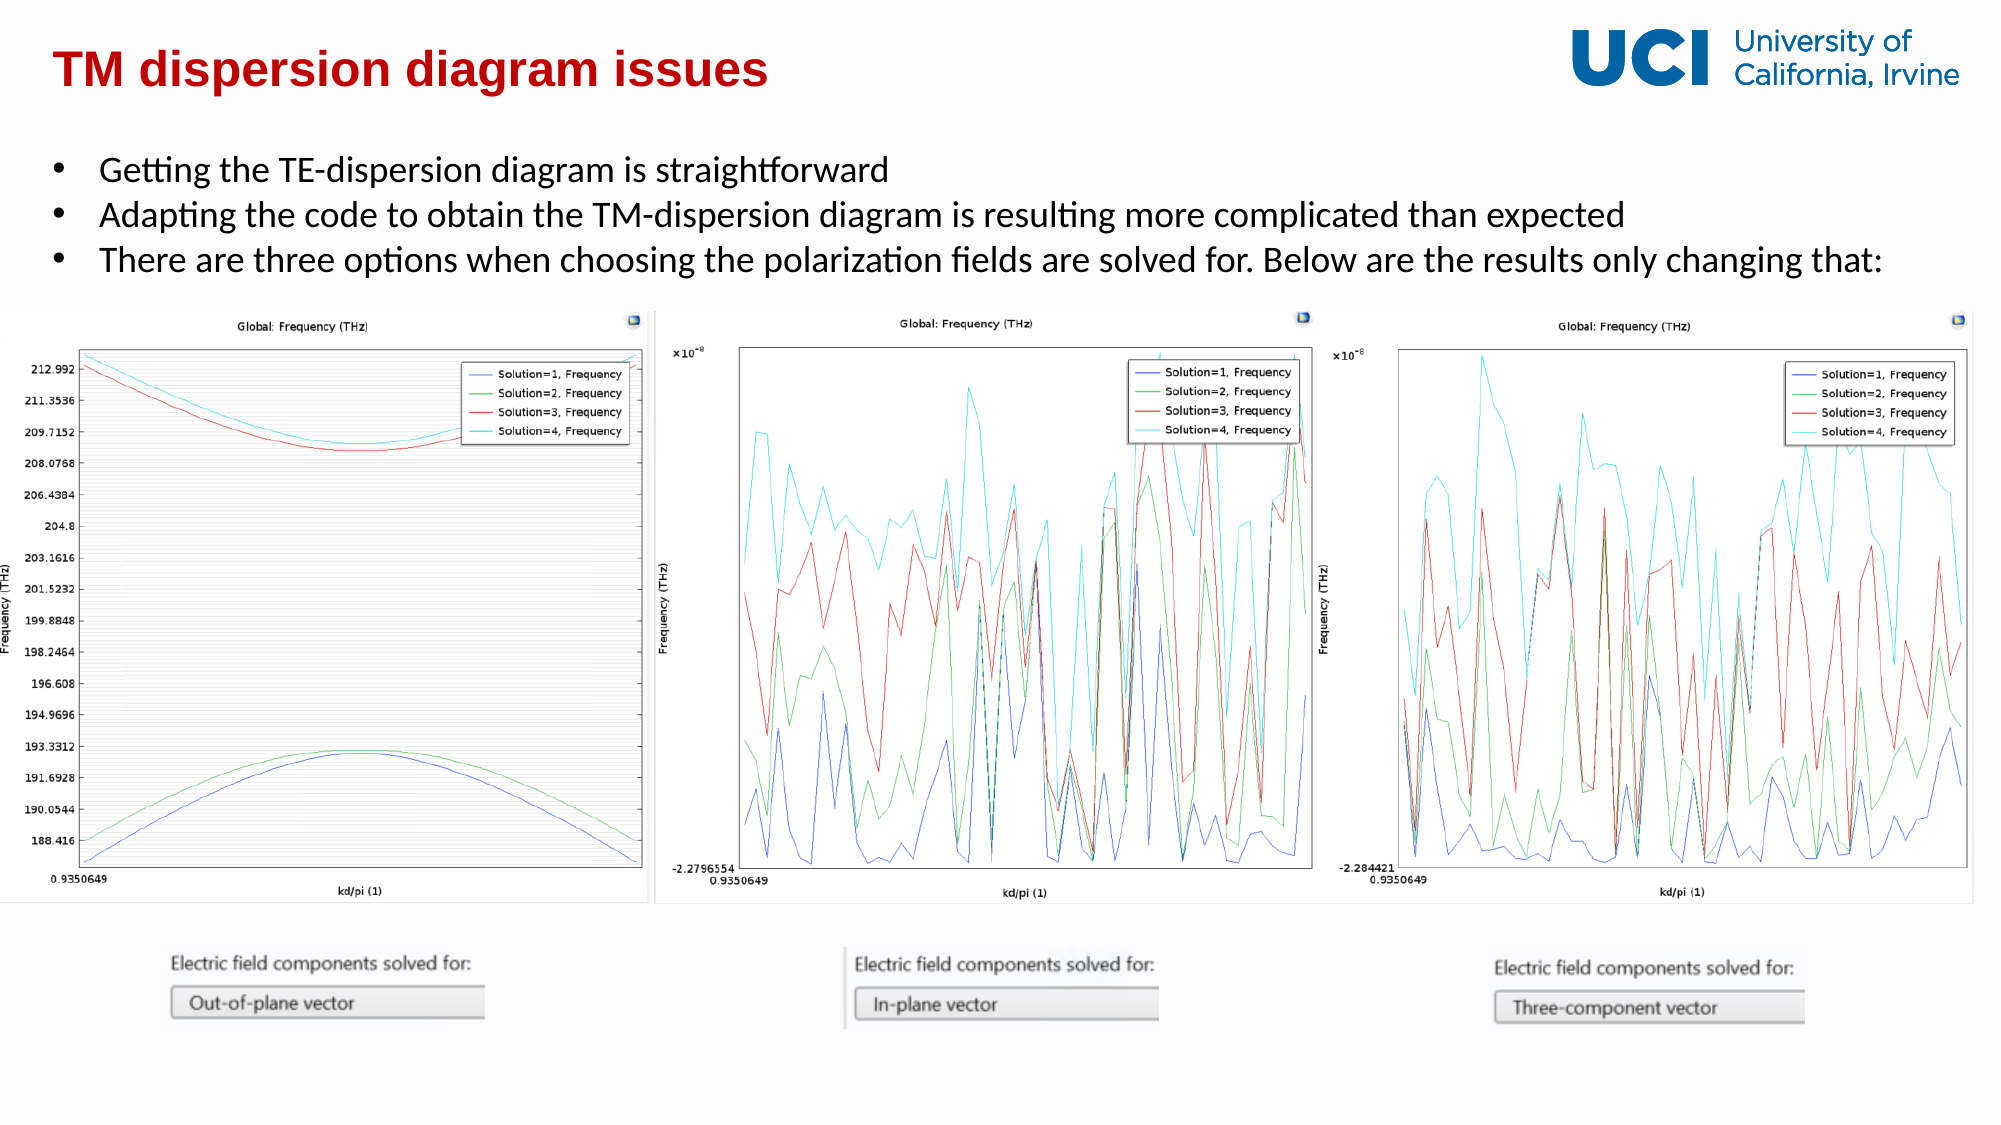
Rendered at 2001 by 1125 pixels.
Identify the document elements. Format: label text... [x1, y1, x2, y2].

picture [1572, 29, 1959, 88]
picture [1486, 948, 1805, 1030]
picture [841, 947, 1159, 1030]
picture [165, 945, 485, 1030]
text_box Getting the TE-dispersion diagram is straightforward Adapting the code to obtain the TM-dispersion diagram is resulting more complicated than expected There are three options when choosing the polarization fields are solved for. Below are the results only changing that: [37, 137, 1913, 288]
title TM dispersion diagram issues [37, 32, 1400, 100]
picture [0, 311, 651, 904]
picture [652, 311, 1976, 904]
